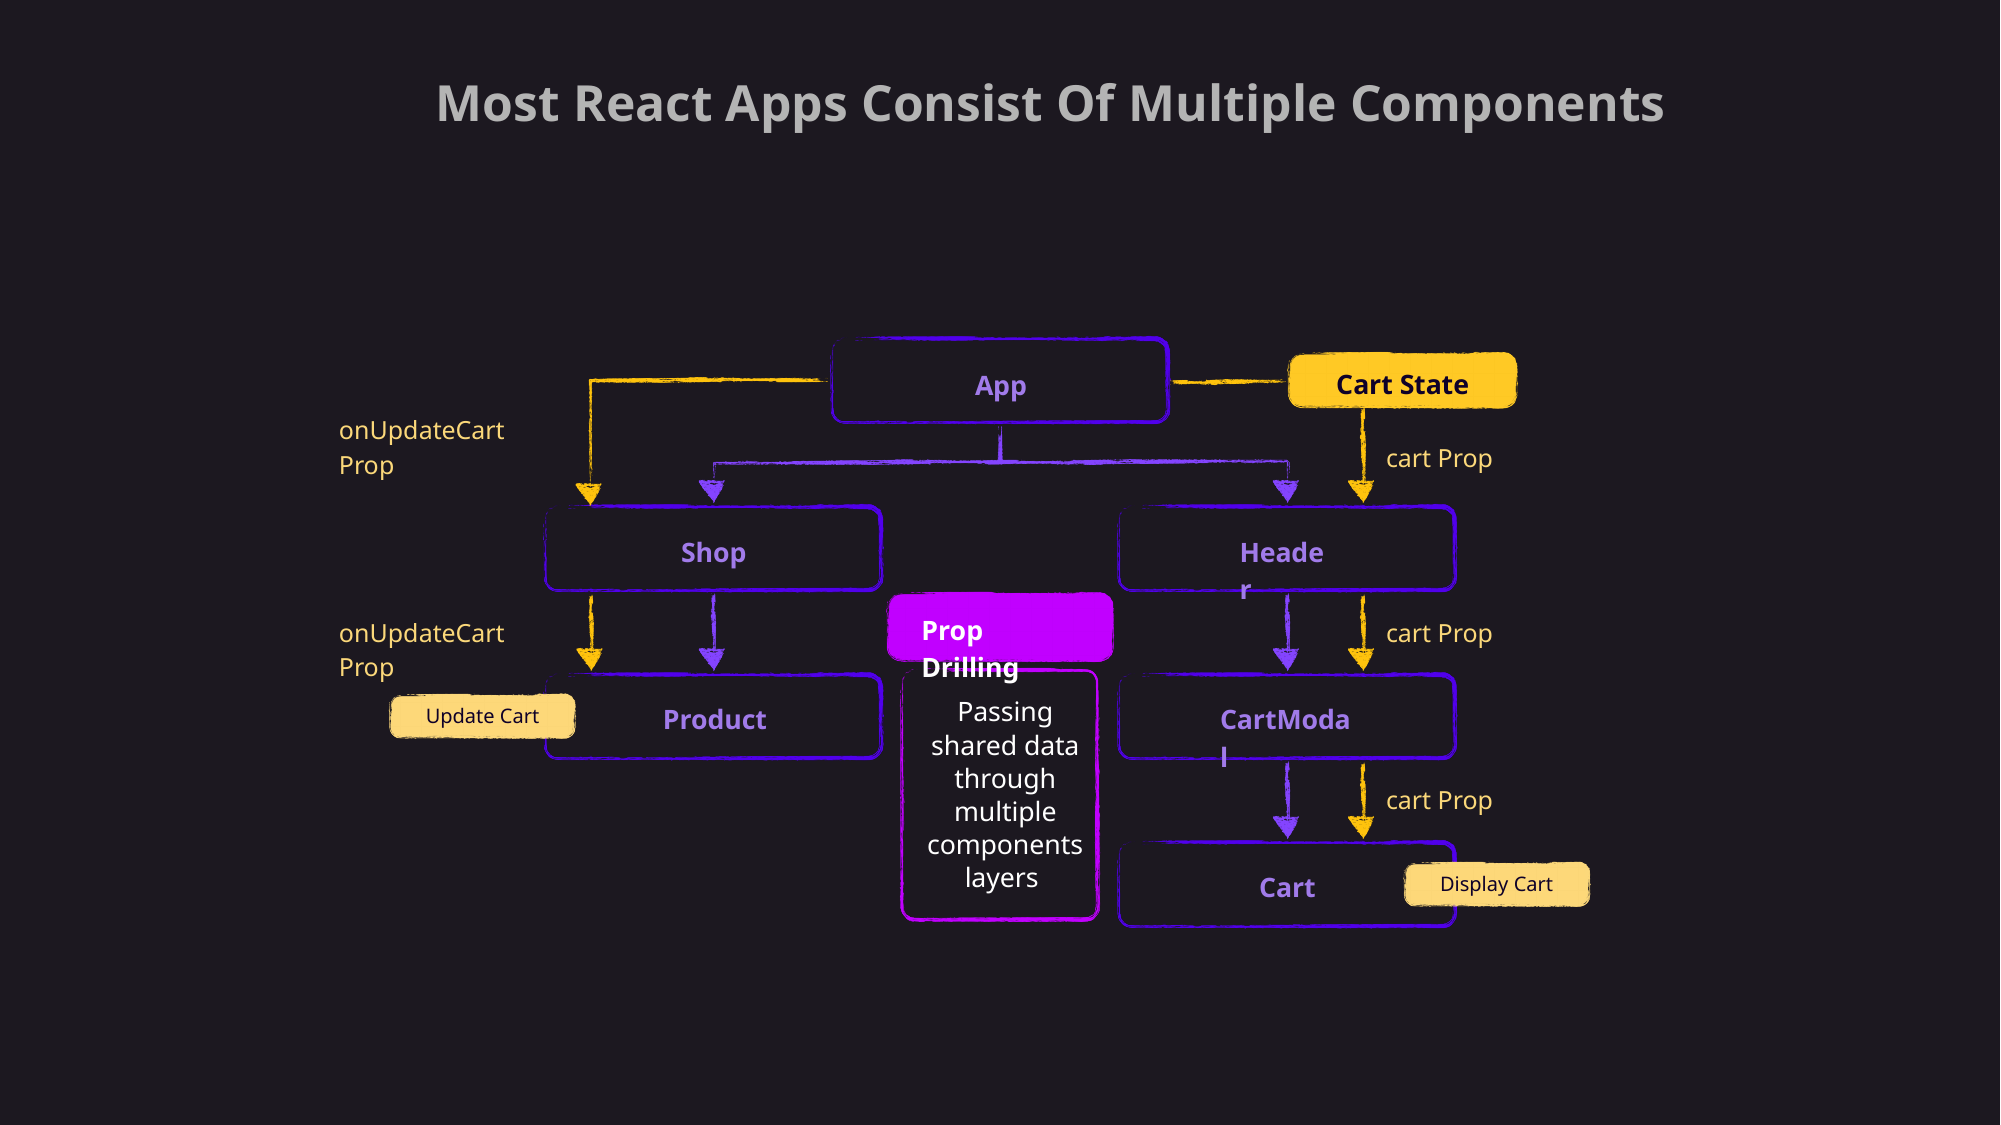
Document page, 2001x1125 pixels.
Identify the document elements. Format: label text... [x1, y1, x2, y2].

text_box cart Prop [1386, 612, 1495, 648]
text_box [379, 326, 1600, 938]
text_box onUpdateCart Prop [338, 612, 567, 682]
text_box Prop Drilling [921, 608, 1082, 683]
text_box onUpdateCart Prop [338, 409, 567, 480]
text_box Header [1239, 530, 1337, 605]
text_box Display Cart [1440, 867, 1555, 896]
text_box App [975, 363, 1082, 401]
text_box CartModal [1220, 698, 1357, 773]
text_box cart Prop [1386, 779, 1495, 815]
text_box Product [662, 698, 813, 736]
text_box Shop [680, 530, 778, 568]
text_box Cart [1259, 865, 1316, 903]
text_box Passing shared data through multiple components layers [923, 694, 1087, 894]
text_box Cart State [1336, 362, 1472, 401]
text_box Update Cart [425, 700, 541, 728]
text_box cart Prop [1386, 437, 1495, 473]
text_box Most React Apps Consist Of Multiple Components [435, 62, 1728, 132]
